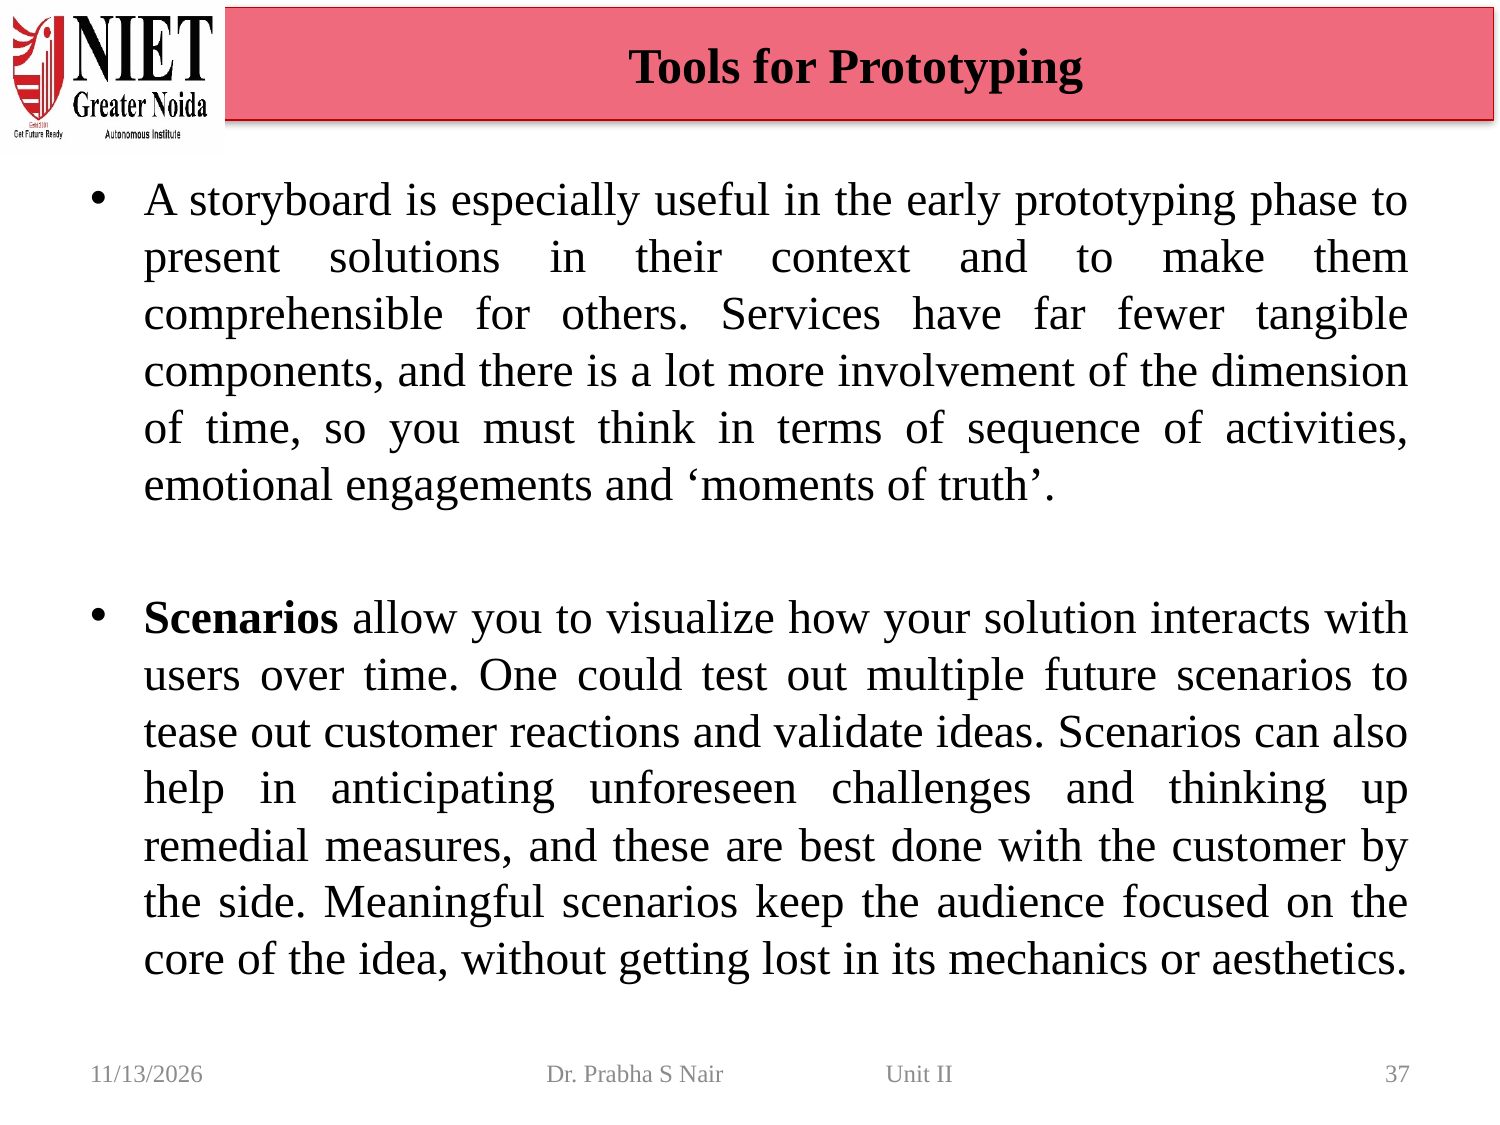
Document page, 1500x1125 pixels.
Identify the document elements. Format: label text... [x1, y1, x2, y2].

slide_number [75, 1047, 425, 1103]
list A storyboard is especially useful in the early prototyping phase to present solutions in their context and to make them comprehensible for others. Services have far fewer tangible components, and there is a lot more involvement of the dimension of time, so you must think in terms of sequence of activities, emotional engagements and ‘moments of truth’. Scenarios allow you to visualize how your solution interacts with users over time. One could test out multiple future scenarios to tease out customer reactions and validate ideas. Scenarios can also help in anticipating unforeseen challenges and thinking up remedial measures, and these are best done with the customer by the side. Meaningful scenarios keep the audience focused on the core of the idea, without getting lost in its mechanics or aesthetics. [75, 160, 1425, 1047]
slide_number 37 [1074, 1047, 1425, 1103]
footer Dr. Prabha S Nair Unit II [512, 1047, 988, 1103]
picture [0, 0, 226, 156]
text_box Tools for Prototyping [229, 7, 1494, 121]
